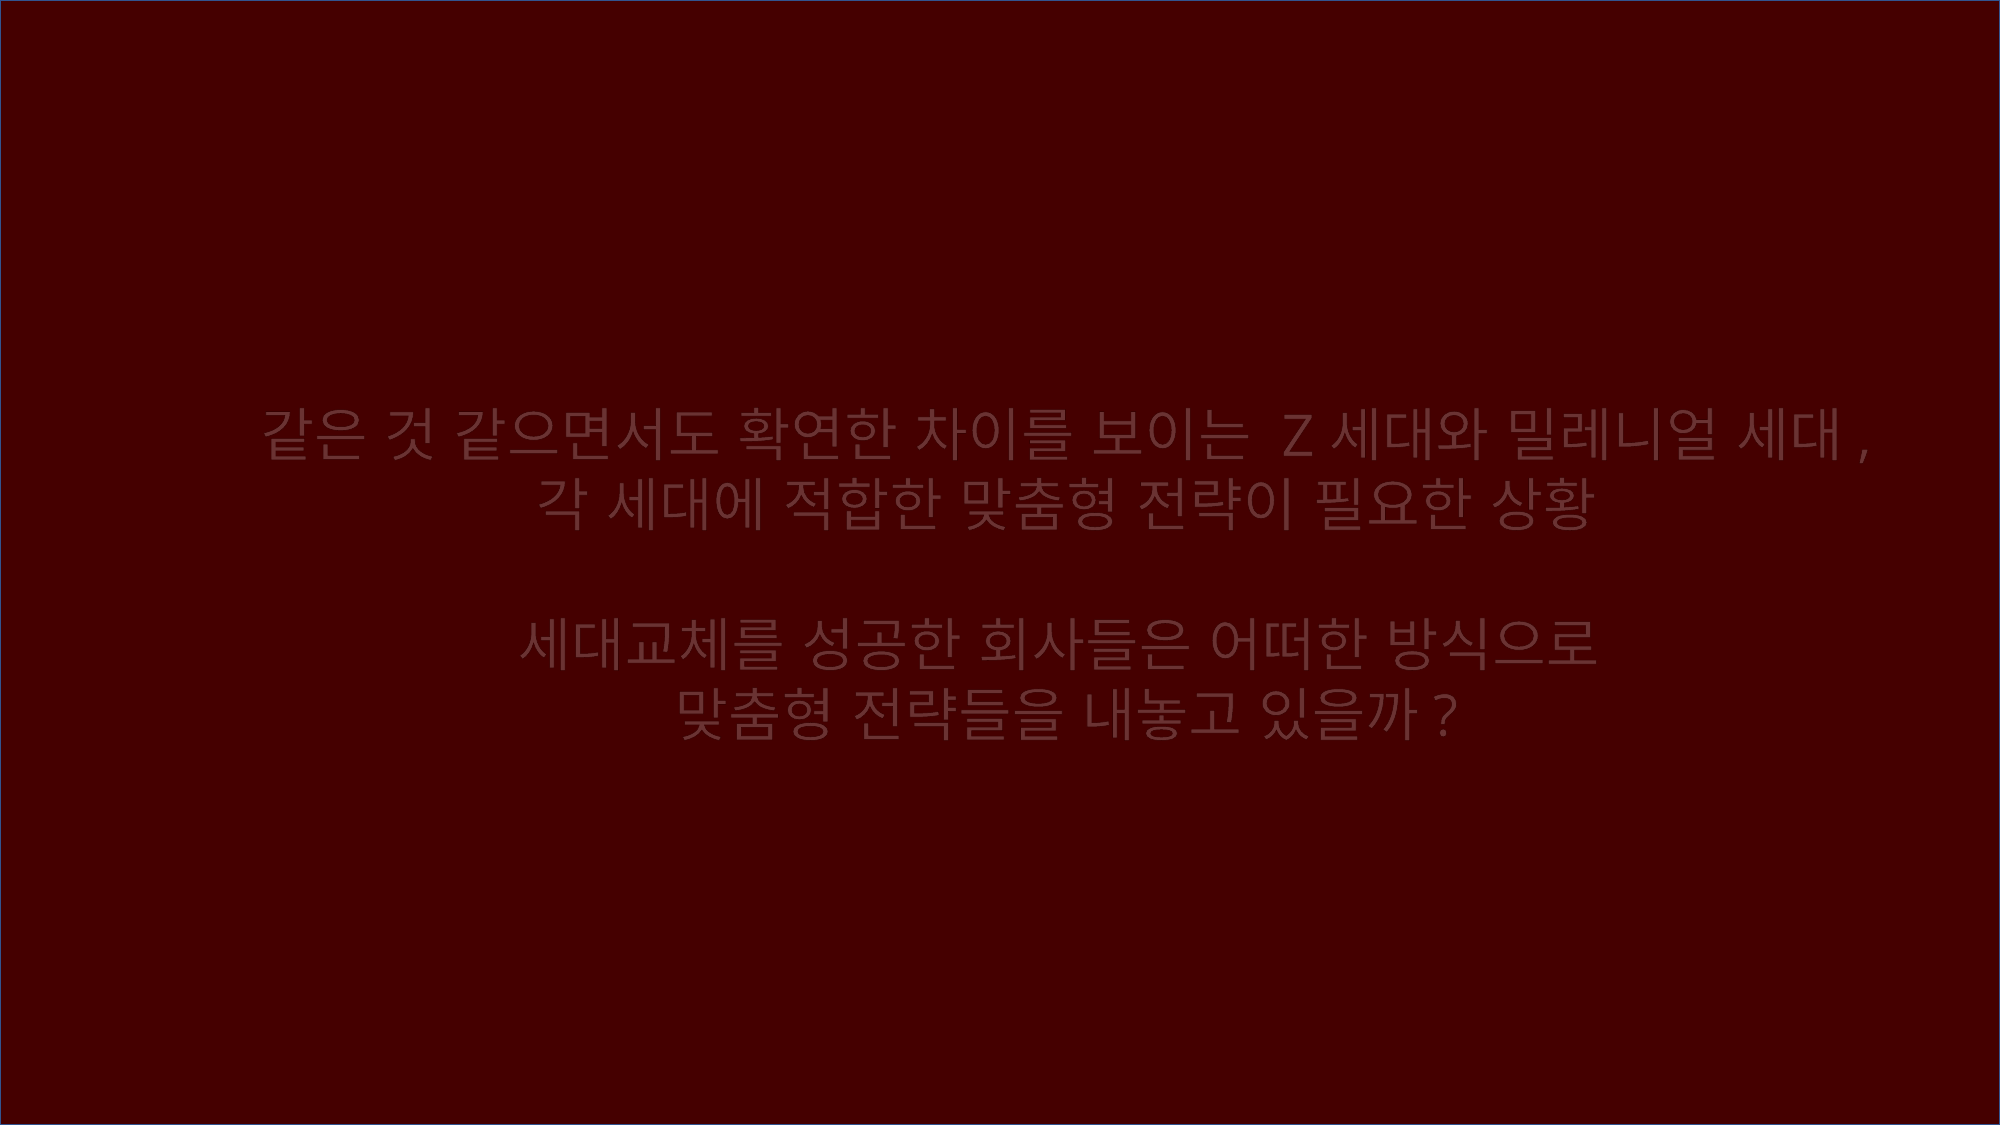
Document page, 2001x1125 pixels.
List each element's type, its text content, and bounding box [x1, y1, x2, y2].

text_box [0, 0, 2000, 1125]
text_box 같은 것 같으면서도 확연한 차이를 보이는 Z세대와 밀레니얼 세대, 각 세대에 적합한 맞춤형 전략이 필요한 상황 세대교체를 성공한 회사들은 어떠한 방식으로 맞춤형 전략들을 내놓고 있을까? [245, 390, 1887, 755]
